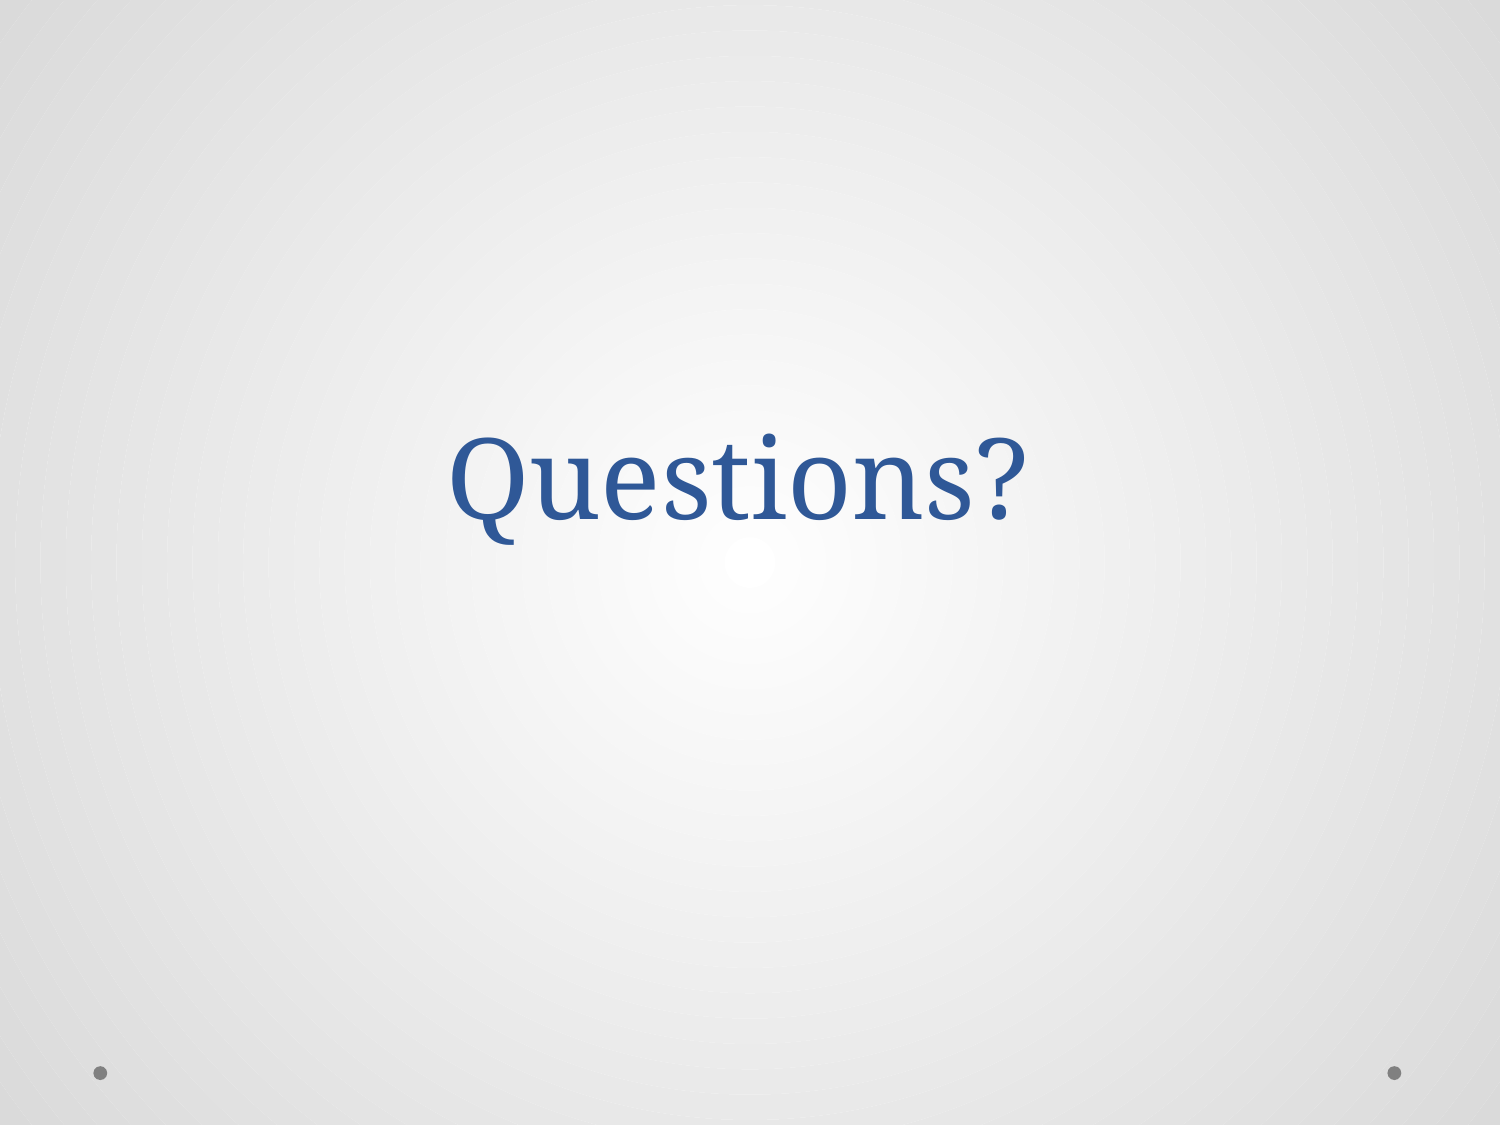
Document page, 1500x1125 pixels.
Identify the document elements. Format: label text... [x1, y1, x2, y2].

title Questions? [62, 287, 1413, 550]
